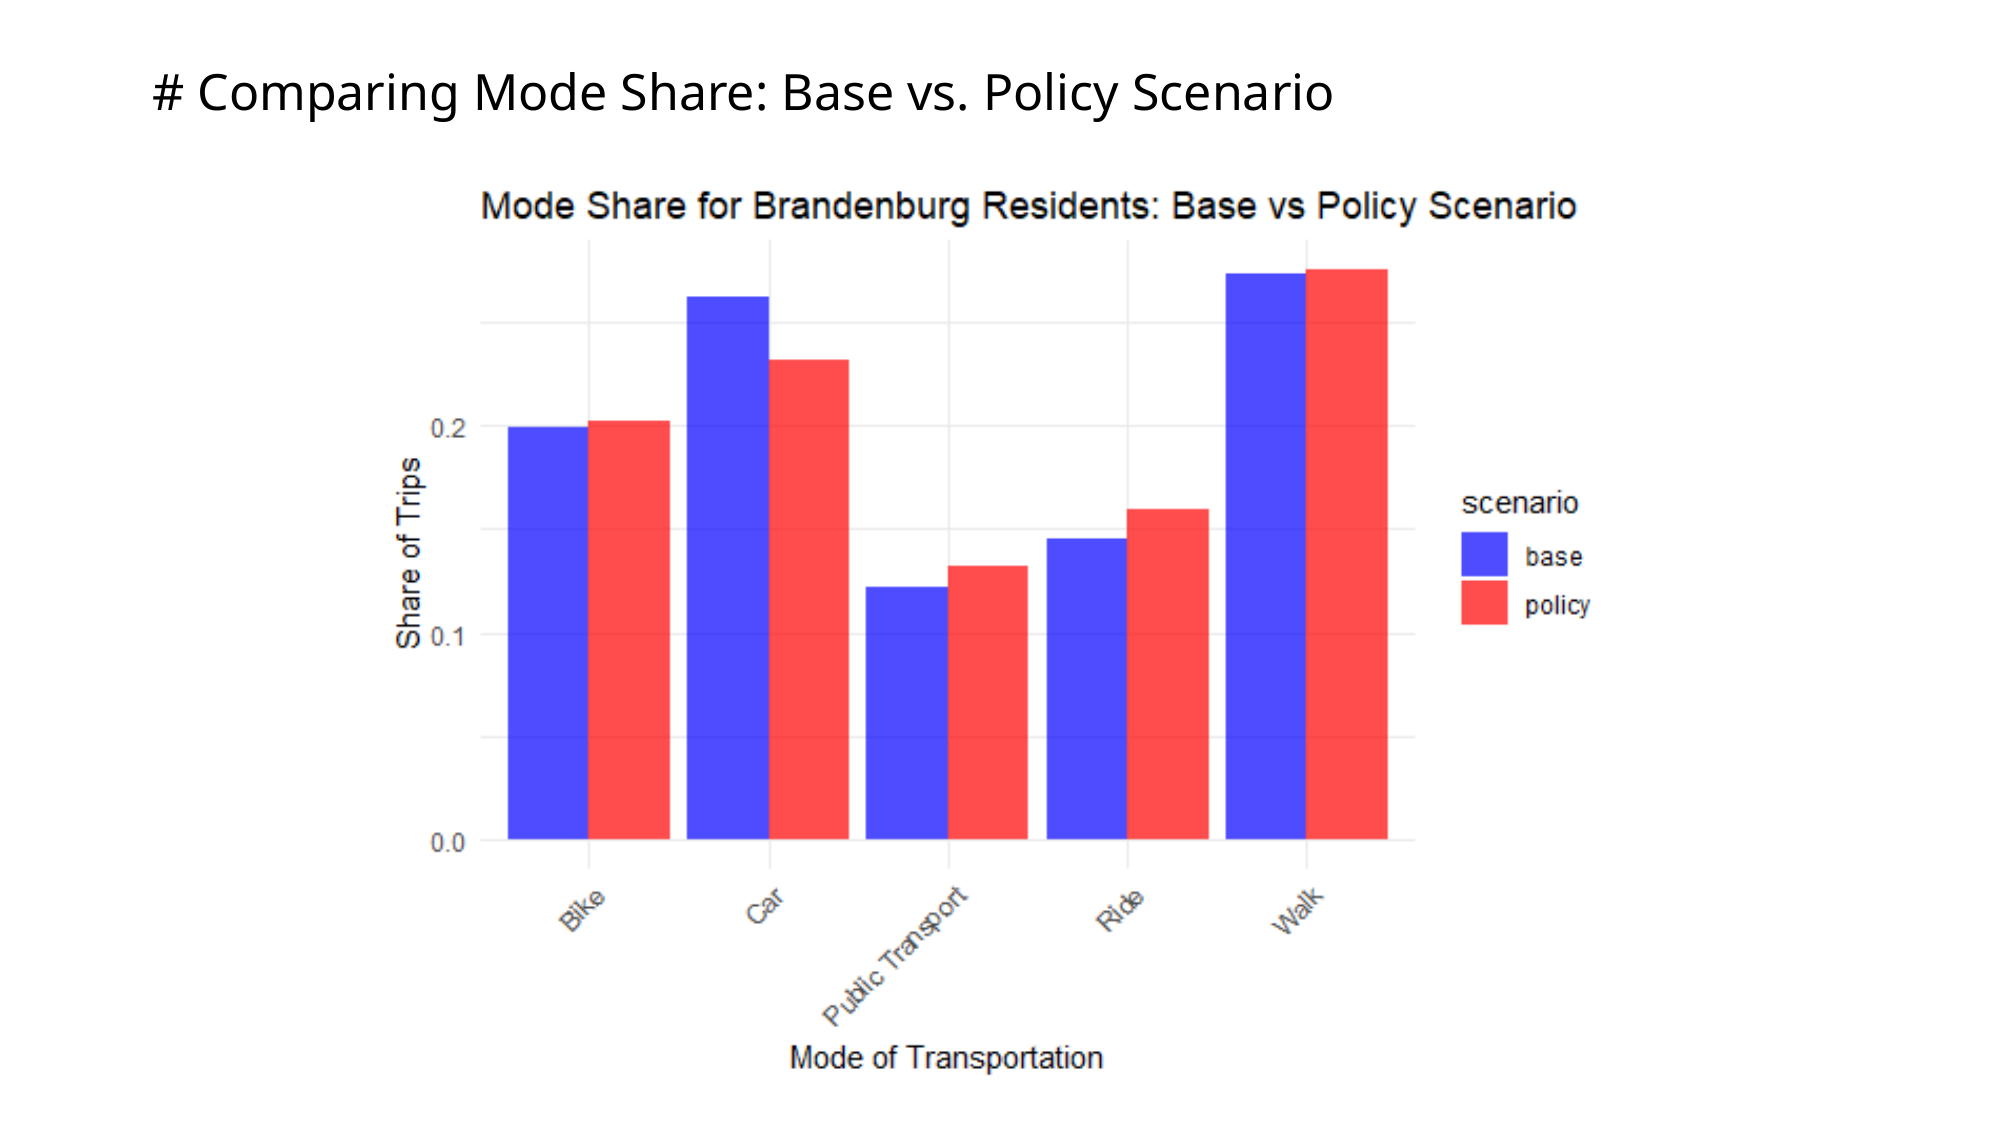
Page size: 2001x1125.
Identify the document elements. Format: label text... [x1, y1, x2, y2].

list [378, 172, 1622, 1091]
title # Comparing Mode Share: Base vs. Policy Scenario [137, 59, 1863, 278]
